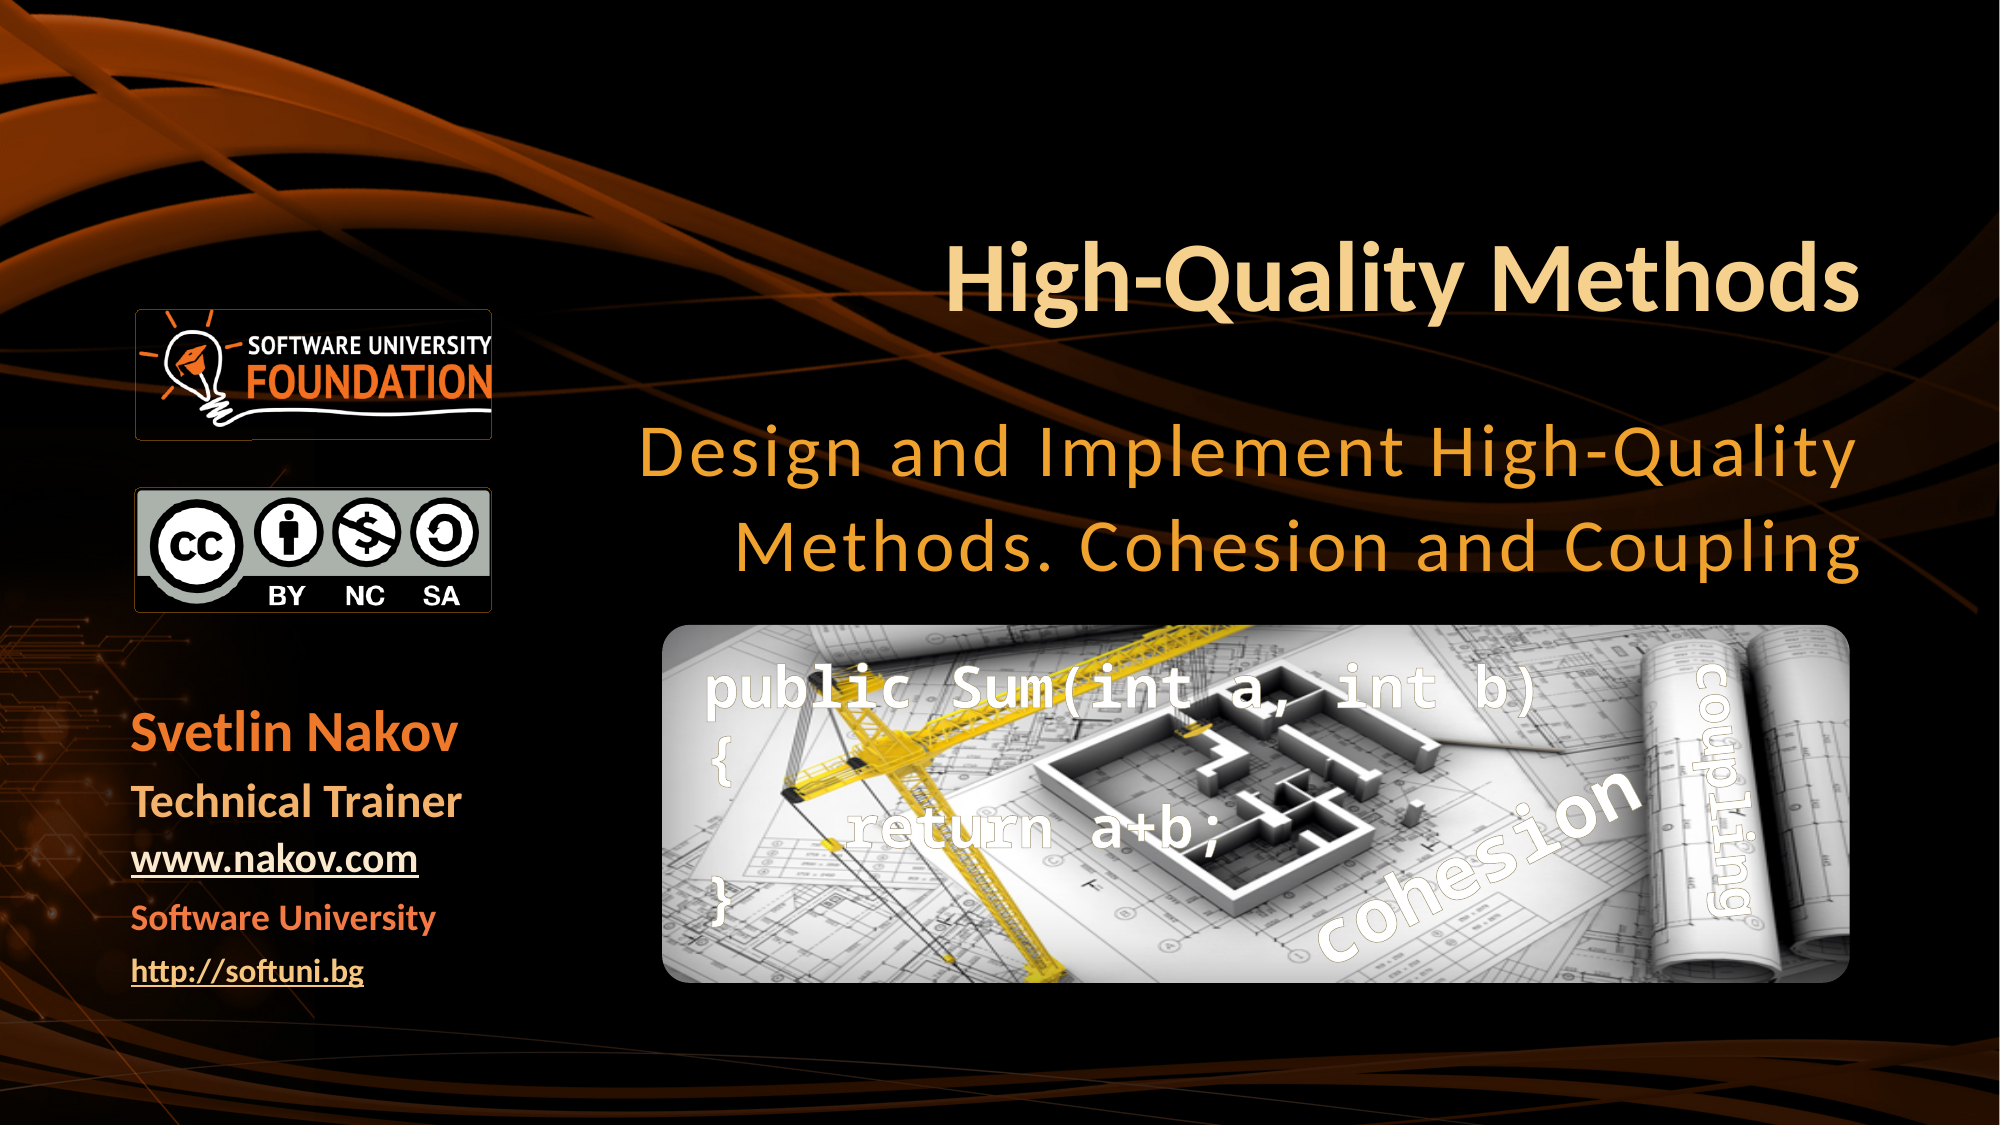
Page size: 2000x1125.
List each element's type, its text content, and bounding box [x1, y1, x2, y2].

list http://softuni.bg [124, 940, 648, 996]
list Technical Trainer [124, 760, 648, 822]
list Software University [124, 884, 648, 940]
subtitle Design and Implement High-Quality Methods. Cohesion and Coupling [624, 397, 1864, 625]
list Svetlin Nakov [124, 683, 648, 760]
list www.nakov.com [124, 822, 648, 884]
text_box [662, 624, 1850, 983]
picture [0, 0, 2000, 1125]
title High-Quality Methods [587, 182, 1863, 375]
